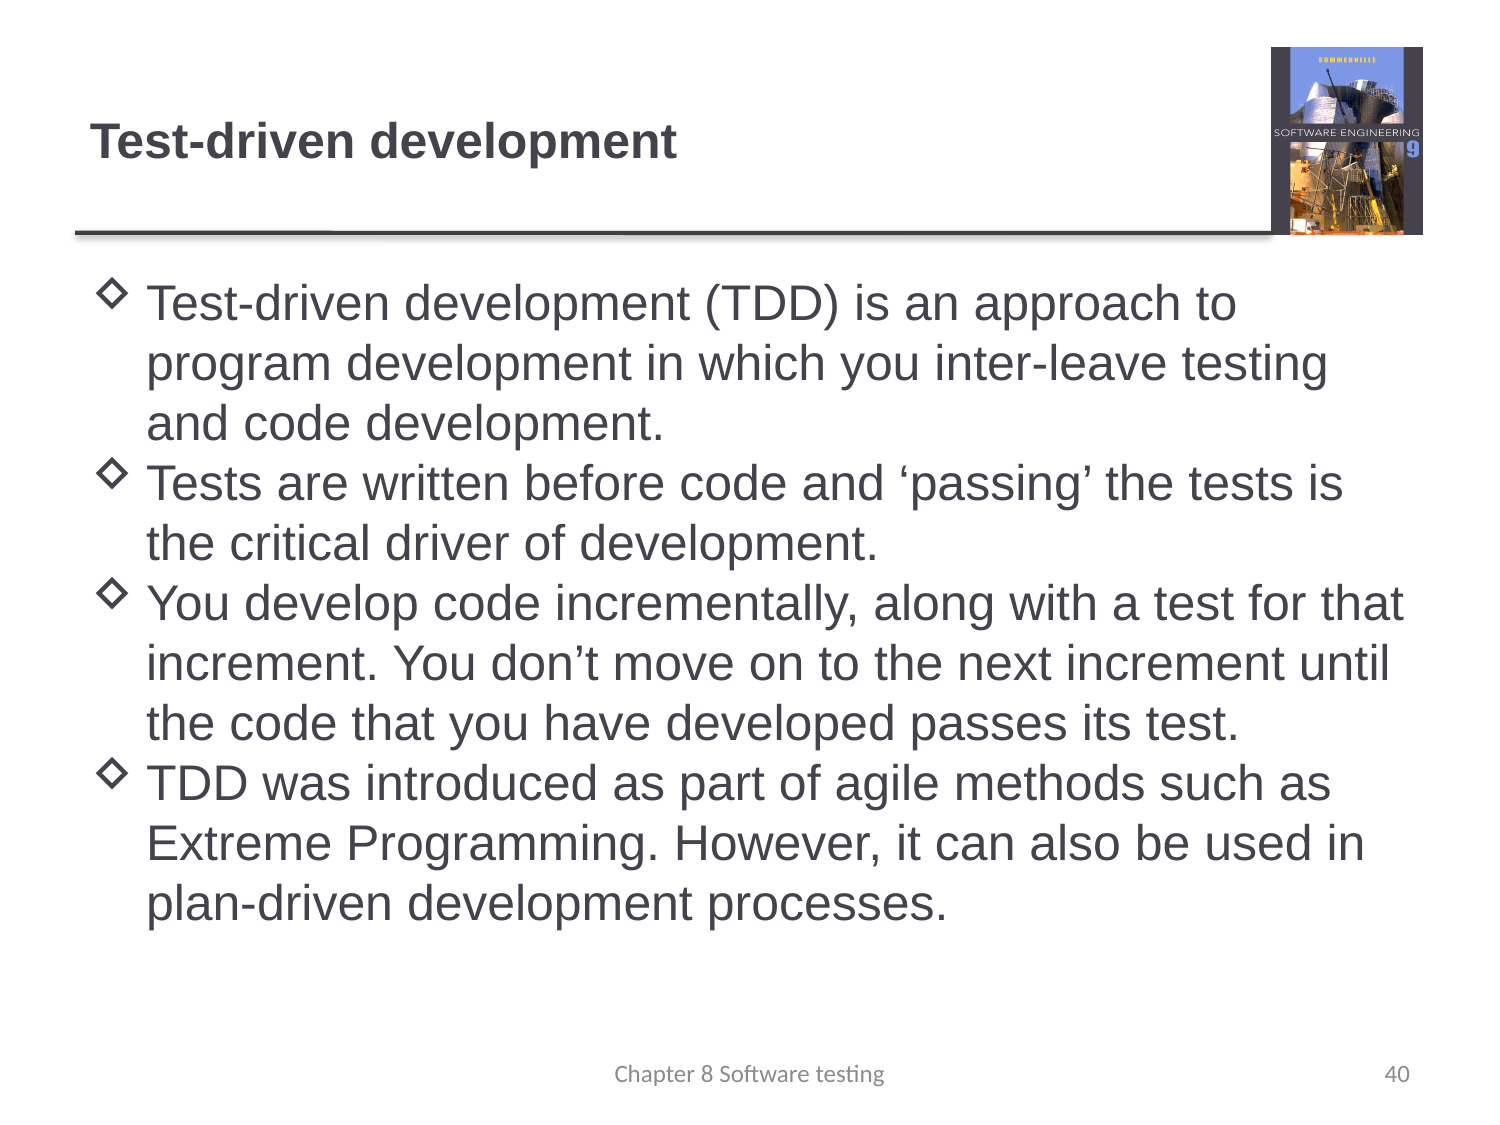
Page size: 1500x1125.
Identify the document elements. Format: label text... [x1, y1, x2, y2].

text_box <number> [1074, 1042, 1425, 1103]
picture [1272, 47, 1423, 235]
text_box Test-driven development [74, 45, 1272, 233]
text_box Chapter 8 Software testing [512, 1042, 988, 1103]
text_box Test-driven development (TDD) is an approach to program development in which you inter-leave testing and code development. Tests are written before code and ‘passing’ the tests is the critical driver of development. You develop code incrementally, along with a test for that increment. You don’t move on to the next increment until the code that you have developed passes its test. TDD was introduced as part of agile methods such as Extreme Programming. However, it can also be used in plan-driven development processes. [75, 262, 1425, 1005]
